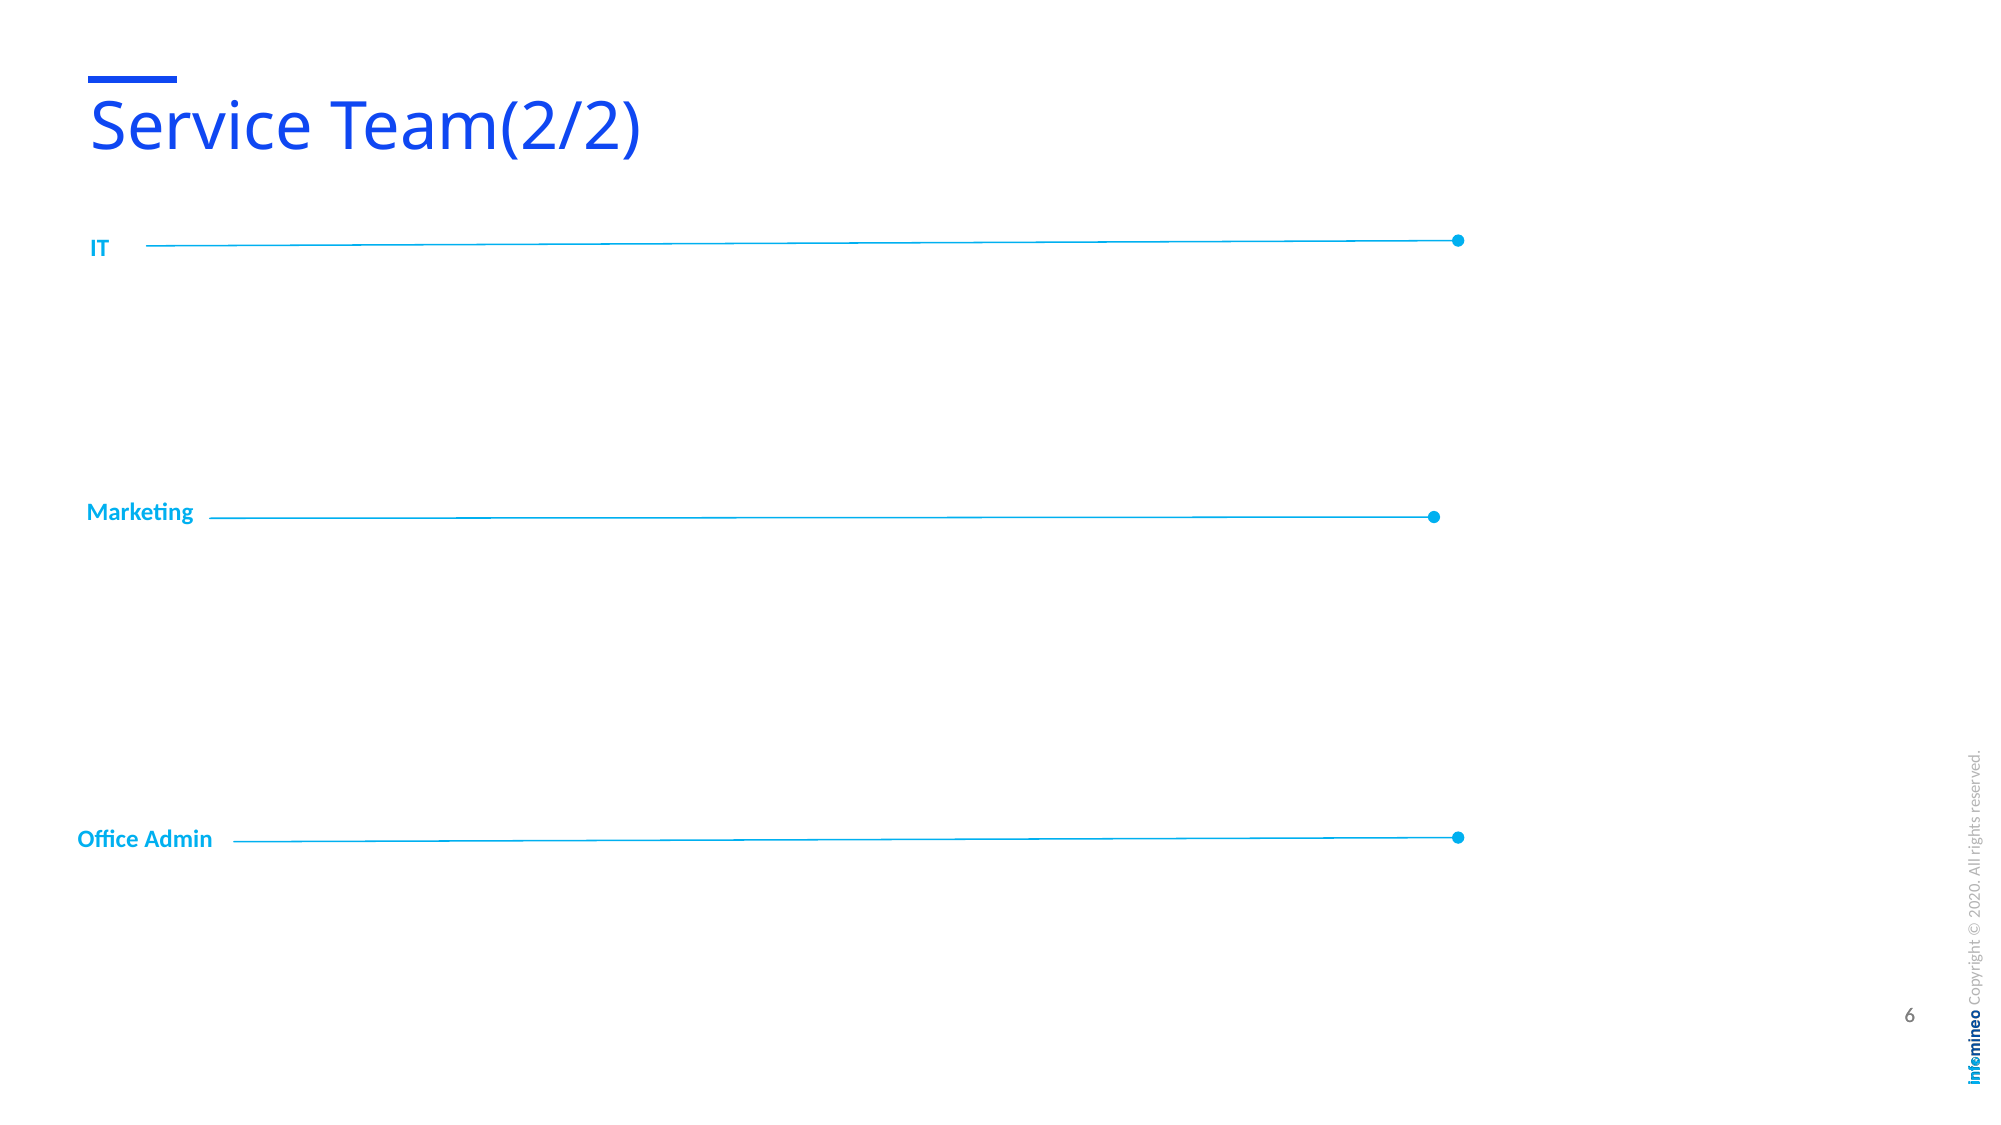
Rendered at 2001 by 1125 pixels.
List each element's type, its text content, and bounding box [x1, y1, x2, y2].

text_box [233, 837, 1459, 842]
picture [1969, 1011, 1980, 1066]
text_box IT [90, 230, 116, 262]
title Service Team(2/2) [90, 91, 1910, 280]
text_box Office Admin [77, 822, 216, 853]
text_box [146, 240, 1459, 247]
text_box Marketing [86, 495, 210, 526]
slide_number 6 [1895, 374, 1916, 1028]
